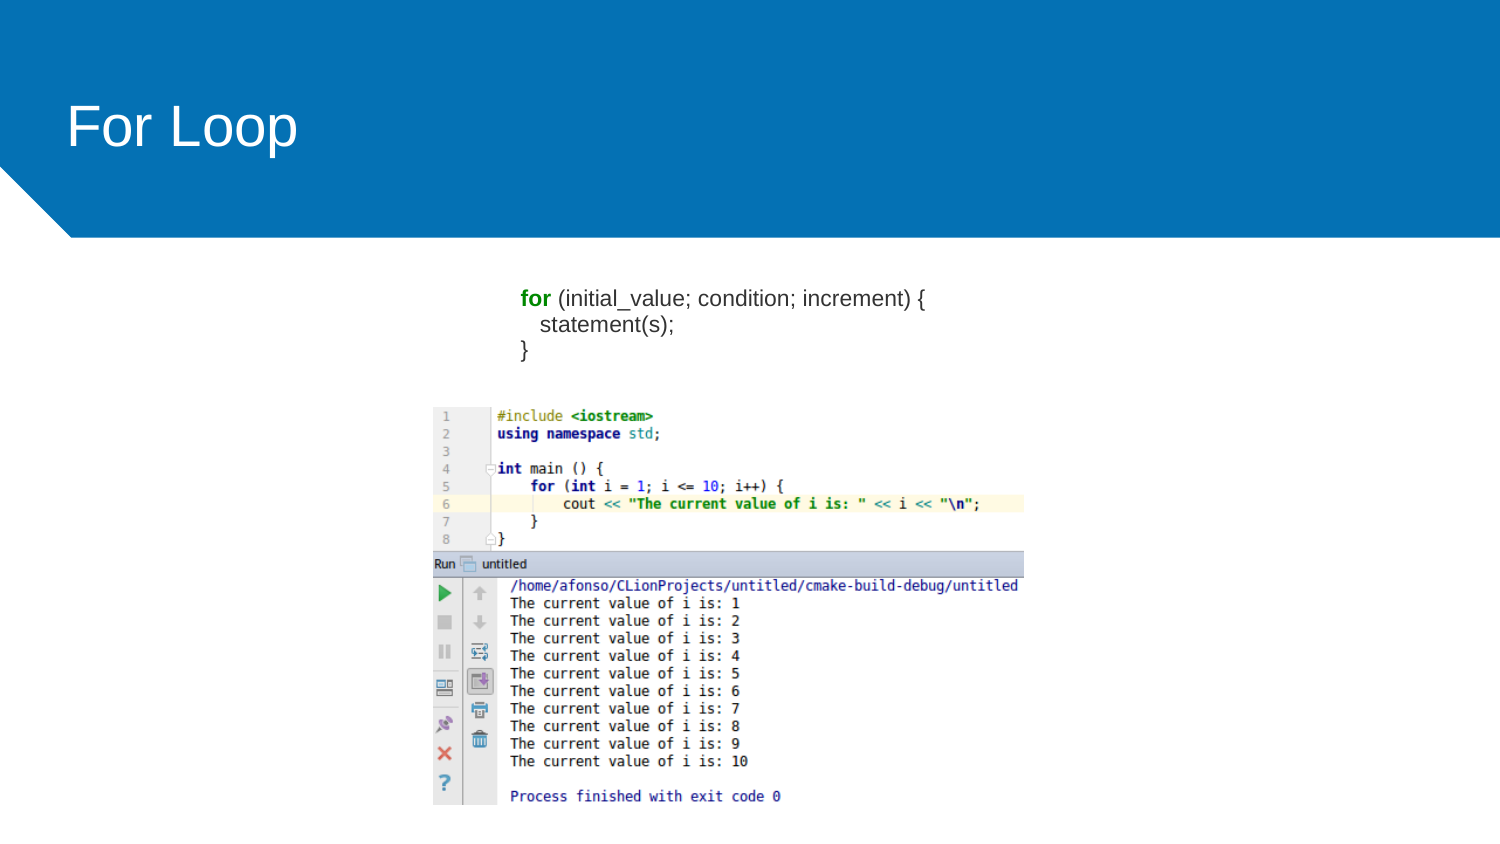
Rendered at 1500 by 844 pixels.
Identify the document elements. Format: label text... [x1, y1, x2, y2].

list for (initial_value; condition; increment) { statement(s); } [505, 271, 952, 399]
picture [433, 407, 1024, 806]
title For Loop [51, 72, 1449, 167]
